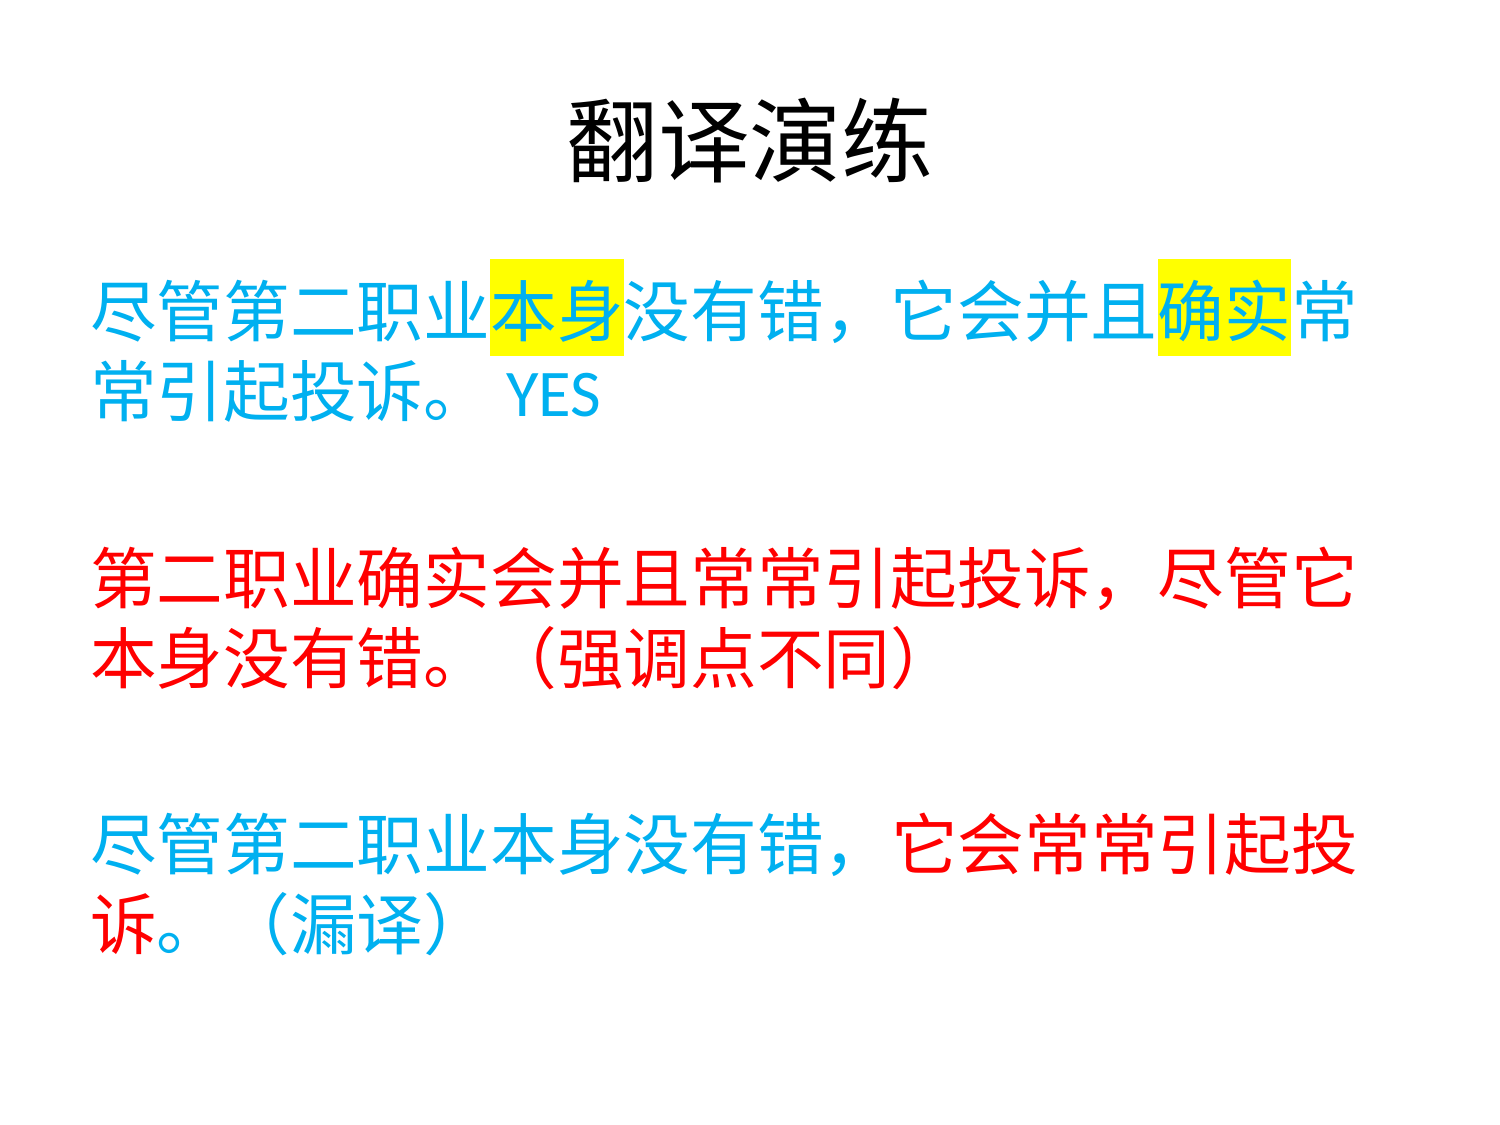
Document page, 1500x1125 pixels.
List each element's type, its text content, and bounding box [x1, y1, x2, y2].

title 翻译演练 [75, 45, 1425, 233]
list 尽管第二职业本身没有错，它会并且确实常常引起投诉。YES 第二职业确实会并且常常引起投诉，尽管它本身没有错。（强调点不同） 尽管第二职业本身没有错，它会常常引起投诉。（漏译） [75, 262, 1425, 1005]
